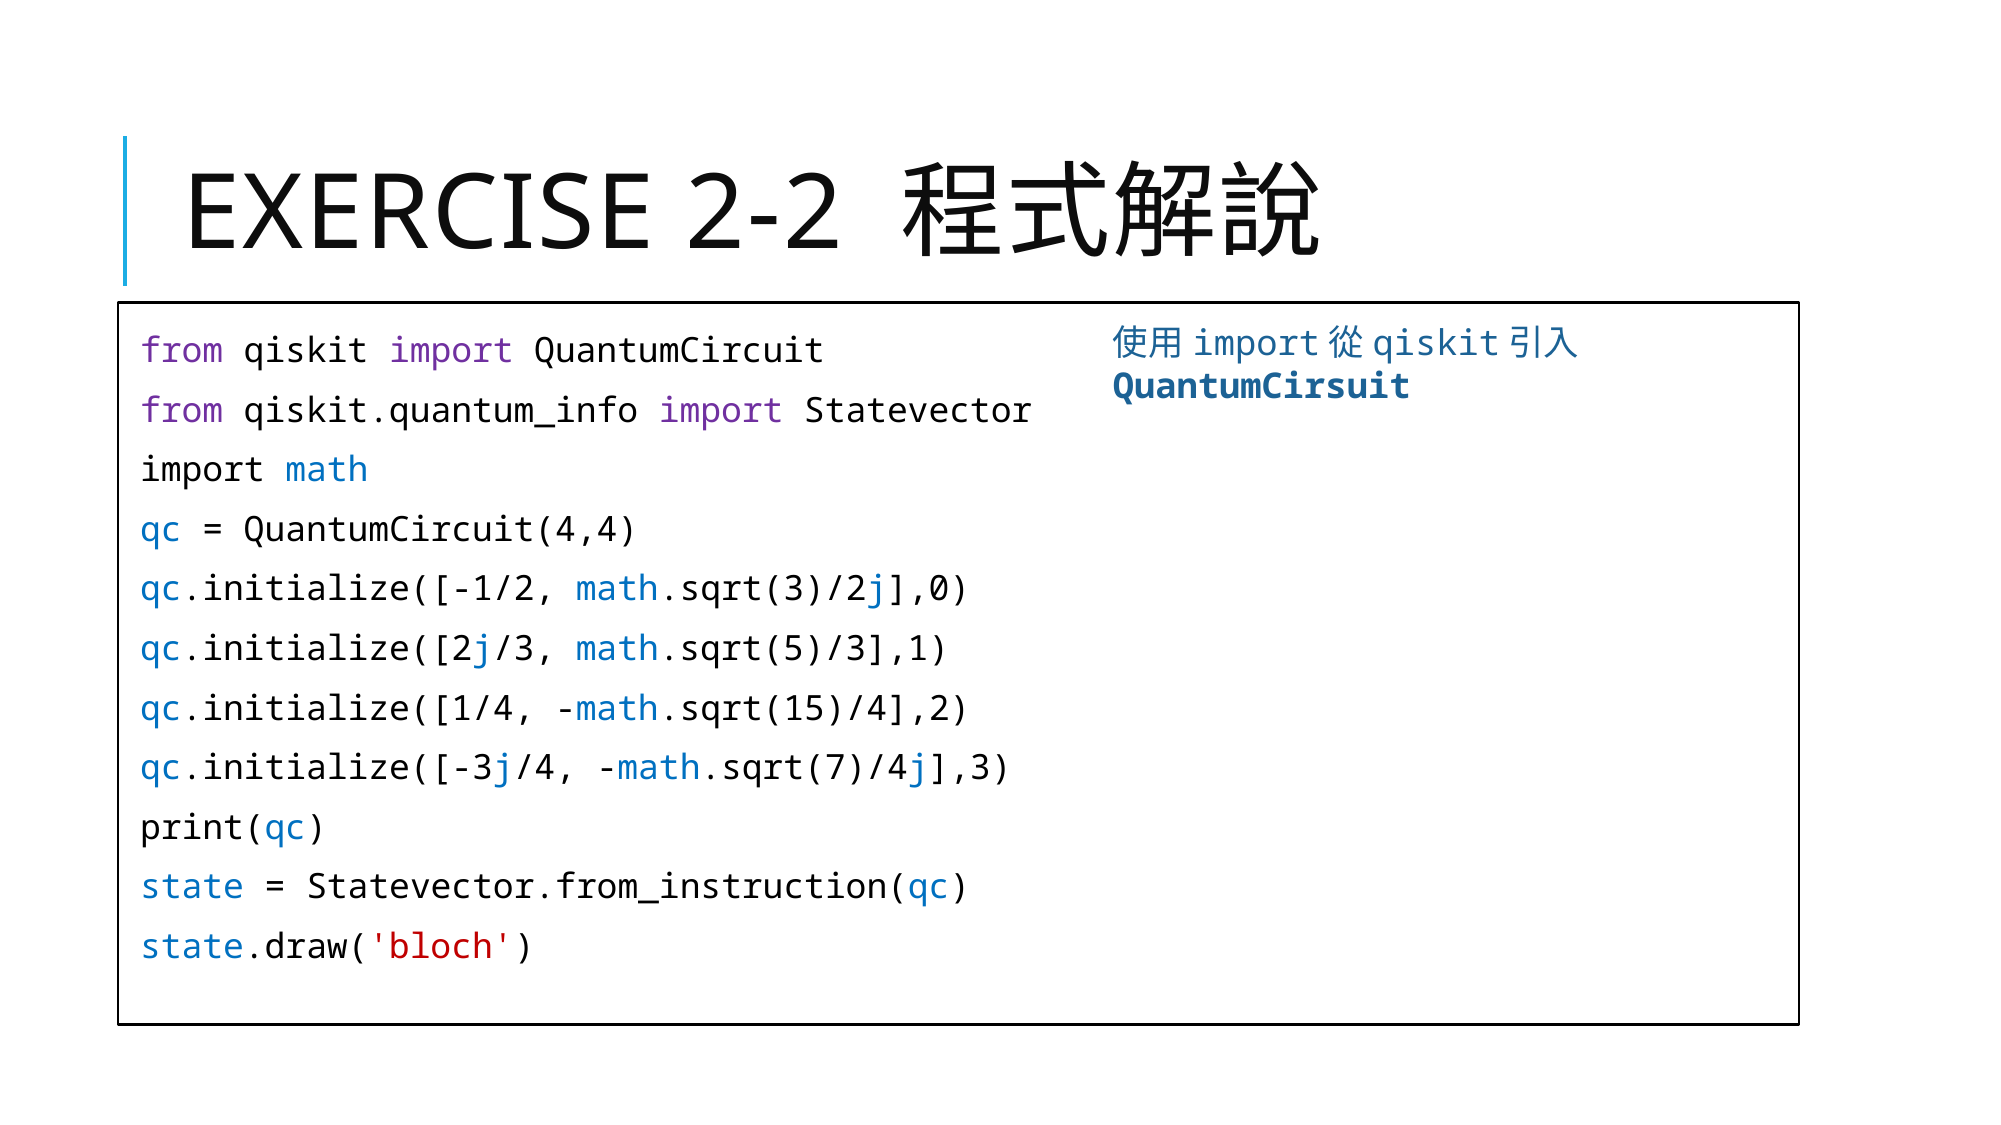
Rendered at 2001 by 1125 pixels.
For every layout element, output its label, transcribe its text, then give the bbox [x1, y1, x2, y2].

title Exercise 2-2 程式解說 [168, 96, 1763, 301]
text_box [117, 301, 1800, 1026]
